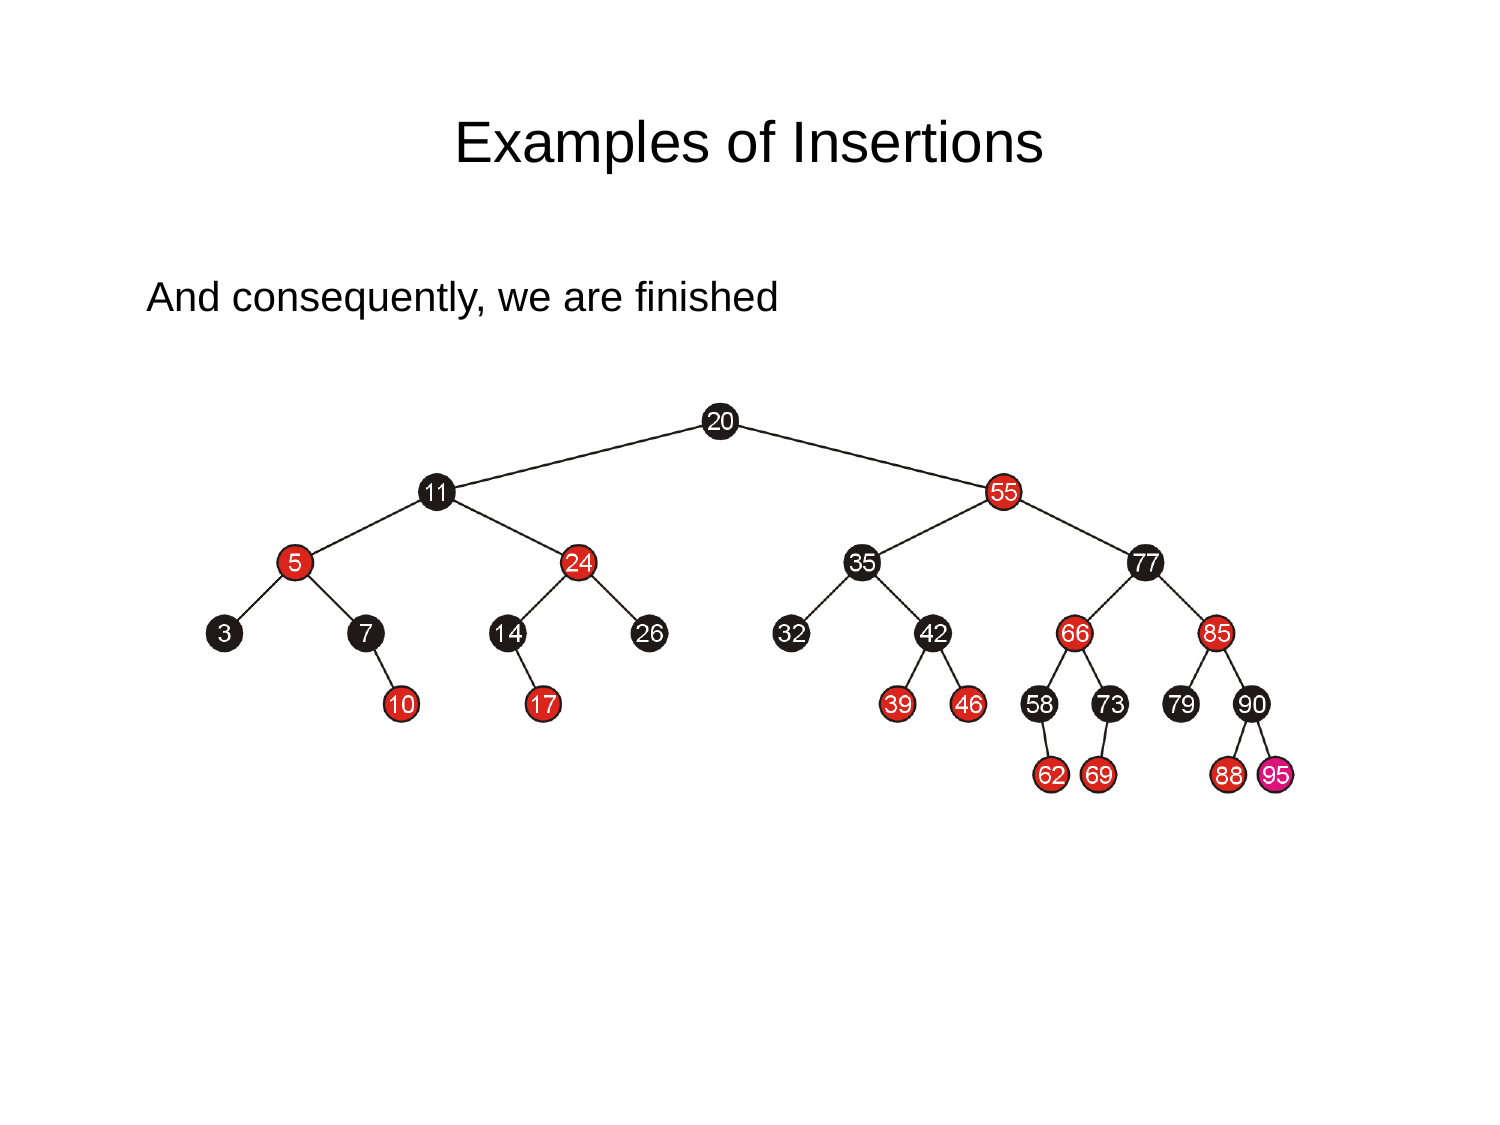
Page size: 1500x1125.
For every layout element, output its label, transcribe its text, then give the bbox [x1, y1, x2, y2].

title Examples of Insertions [74, 44, 1426, 233]
list And consequently, we are finished [74, 262, 1426, 1006]
picture [200, 396, 1311, 870]
